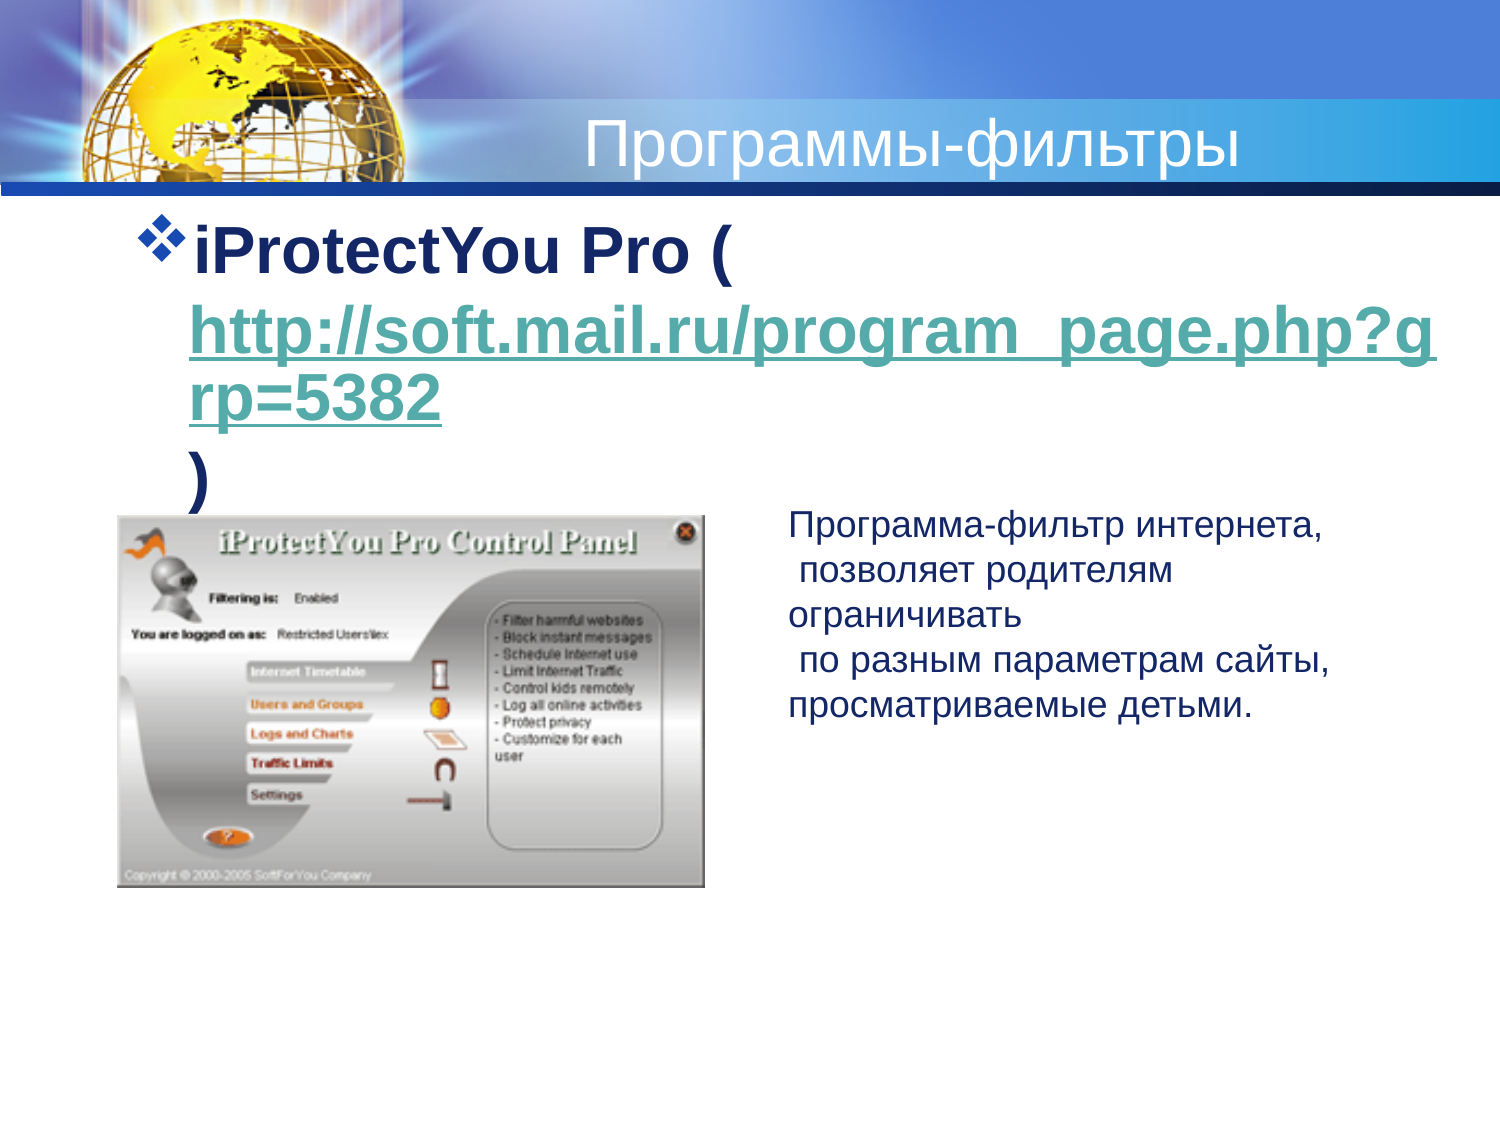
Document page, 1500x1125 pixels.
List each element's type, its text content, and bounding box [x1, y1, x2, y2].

text_box Программа-фильтр интернета, позволяет родителям ограничивать по разным параметрам сайты, просматриваемые детьми. [773, 492, 1418, 777]
list iProtectYou Pro (http://soft.mail.ru/program_page.php?grp=5382) [116, 198, 1468, 1037]
title Программы-фильтры [399, 99, 1426, 181]
picture [116, 515, 705, 888]
picture [0, 0, 1500, 185]
text_box 50% детей выходят в Интернет одни [298, 99, 412, 183]
